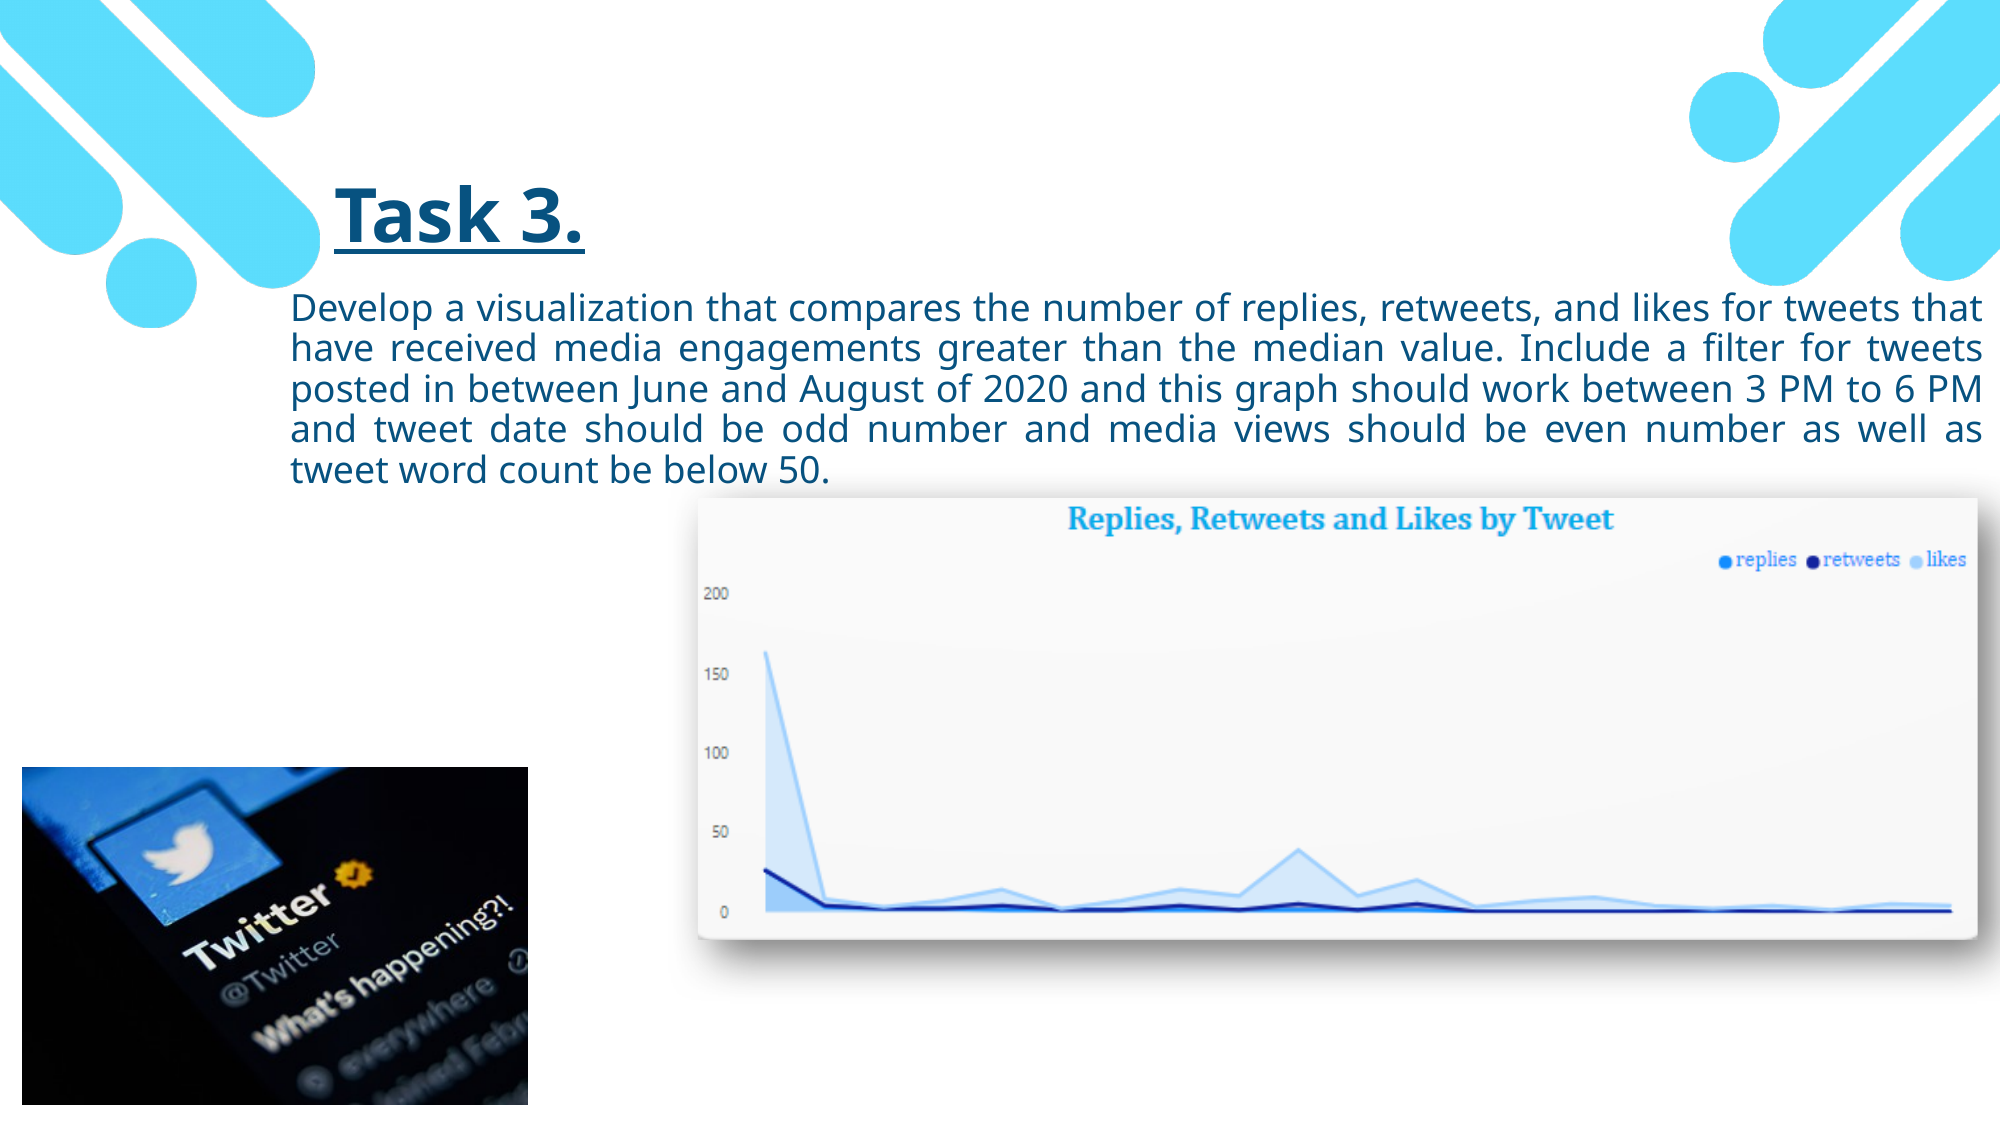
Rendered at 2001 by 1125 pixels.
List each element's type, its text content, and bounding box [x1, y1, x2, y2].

list Develop a visualization that compares the number of replies, retweets, and likes for tweets that have received media engagements greater than the median value. Include a filter for tweets posted in between June and August of 2020 and this graph should work between 3 PM to 6 PM and tweet date should be odd number and media views should be even number as well as tweet word count be below 50. [275, 281, 2000, 957]
text_box Task 3. [327, 115, 1625, 266]
picture [22, 767, 528, 1105]
picture [697, 498, 1978, 940]
picture [1689, 0, 2000, 286]
picture [0, 0, 327, 328]
